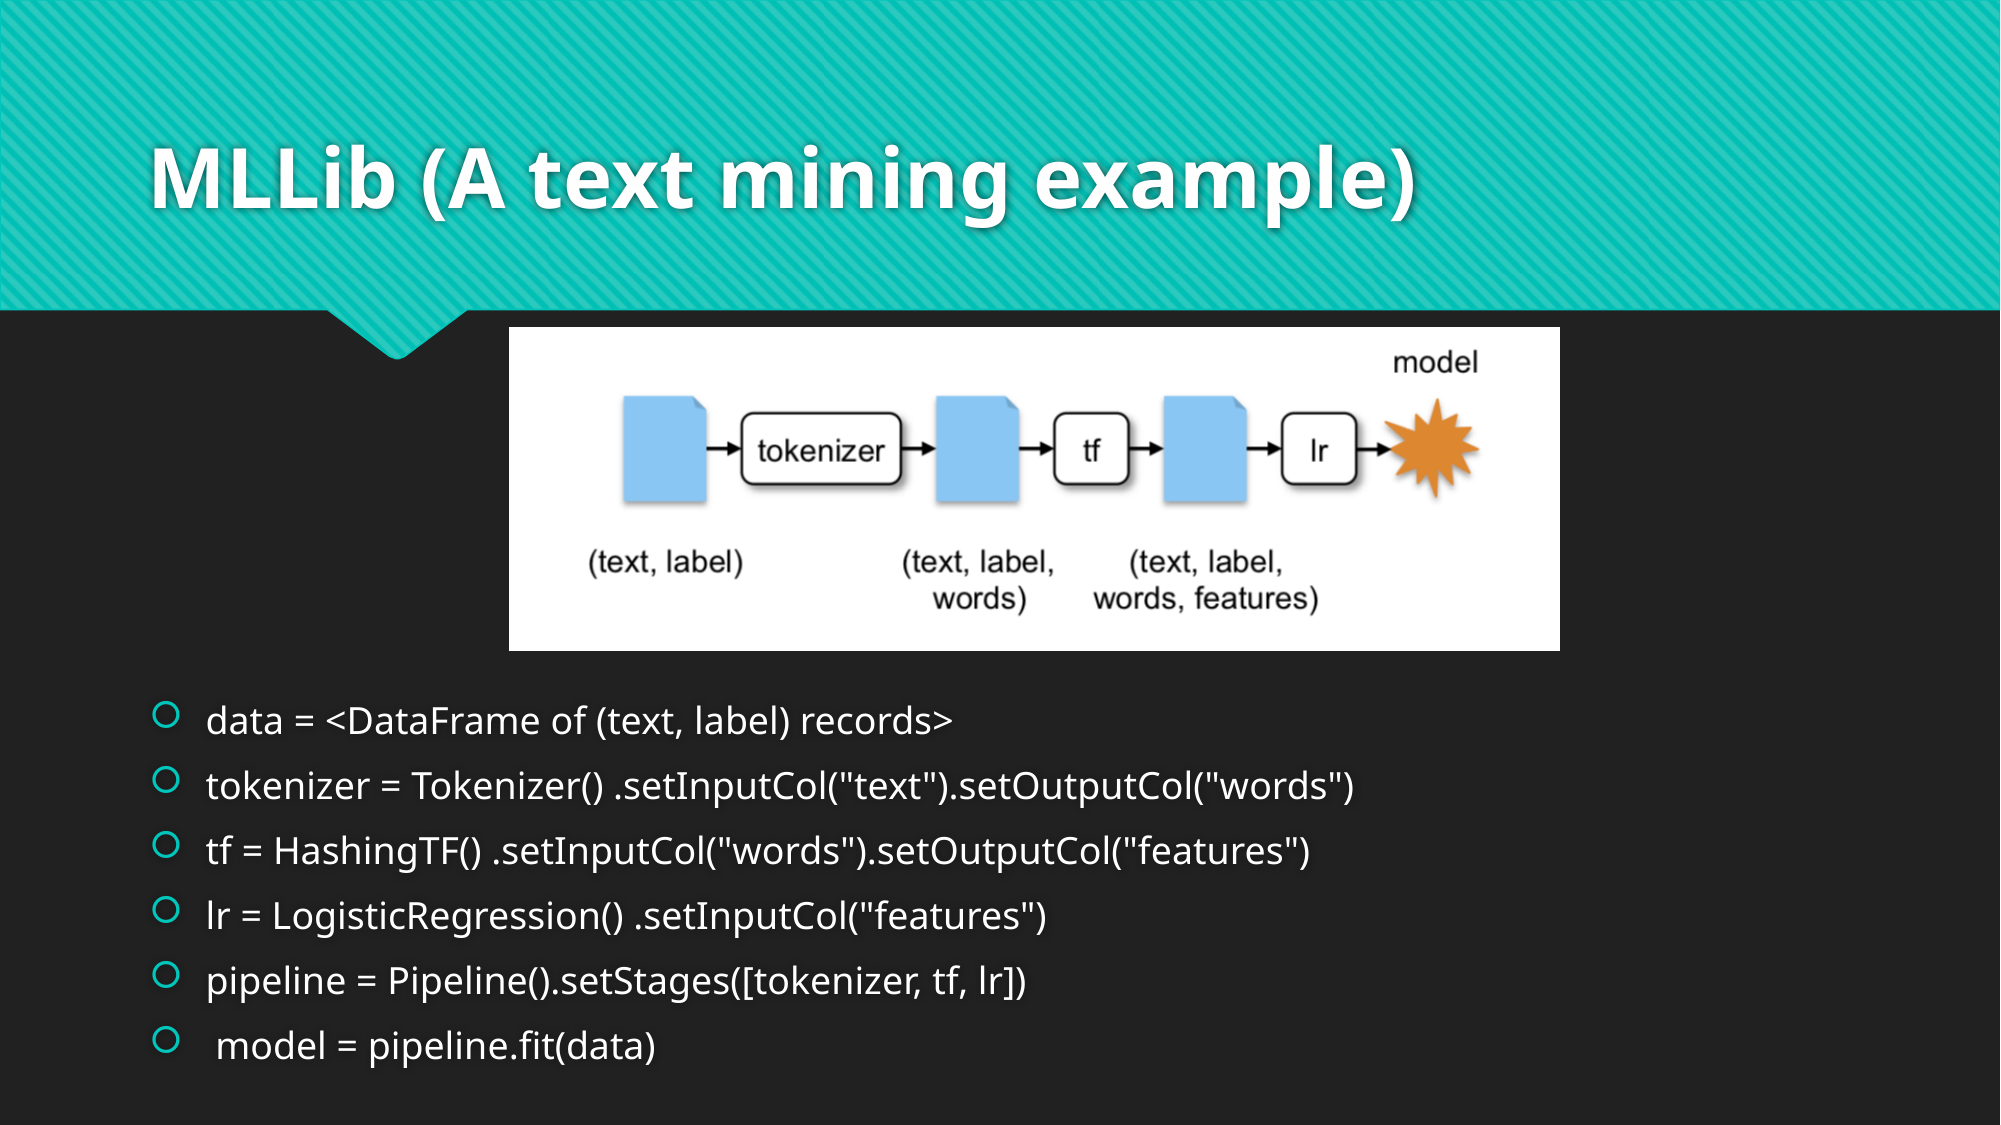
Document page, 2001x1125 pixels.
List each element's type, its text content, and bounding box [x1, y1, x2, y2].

list data = <DataFrame of (text, label) records> tokenizer = Tokenizer() .setInputCol("text").setOutputCol("words") tf = HashingTF() .setInputCol("words").setOutputCol("features") lr = LogisticRegression() .setInputCol("features") pipeline = Pipeline().setStages([tokenizer, tf, lr]) model = pipeline.fit(data) [134, 364, 1866, 1089]
picture [509, 327, 1560, 651]
title MLLib (A text mining example) [132, 73, 1868, 233]
